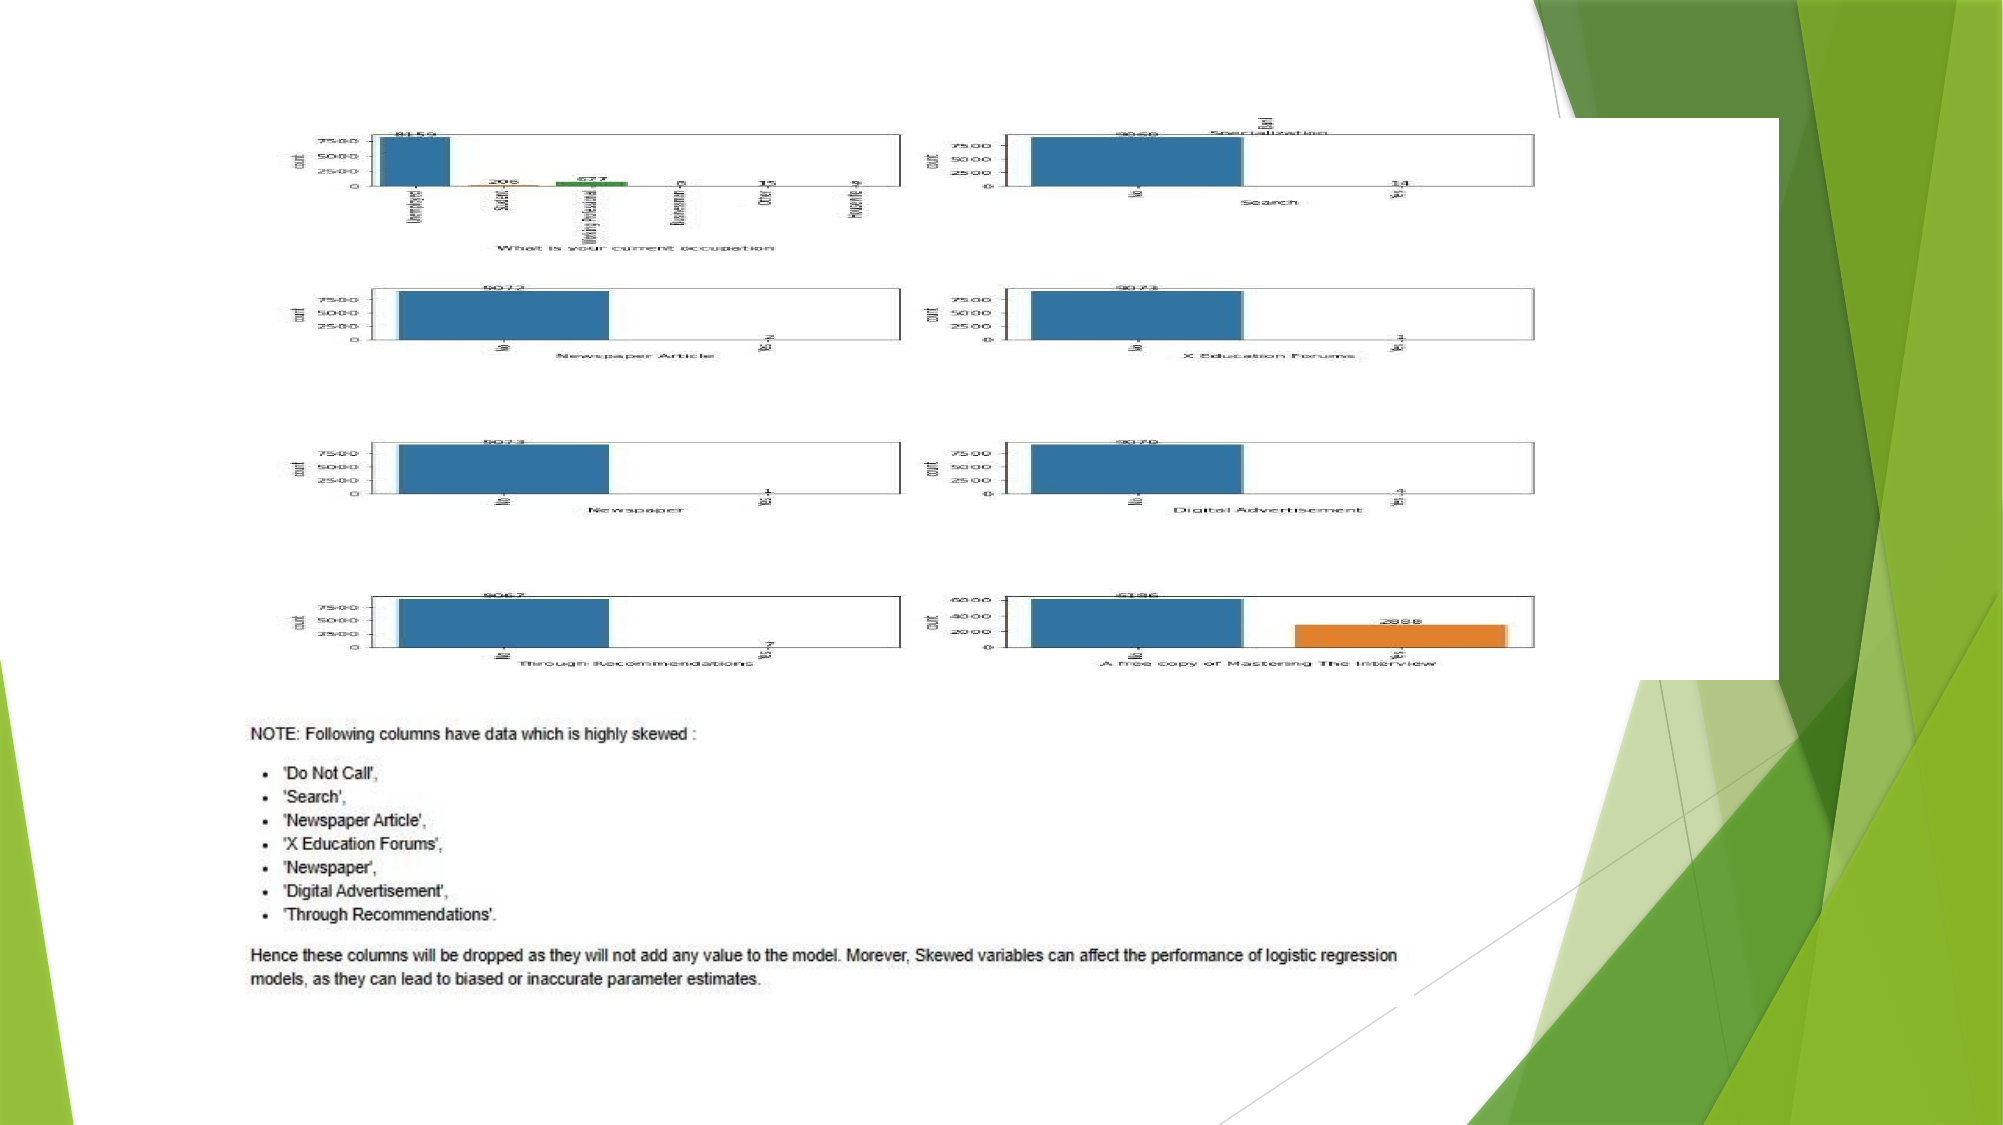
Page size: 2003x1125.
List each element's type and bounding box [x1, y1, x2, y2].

text_box [0, 98, 2001, 1027]
